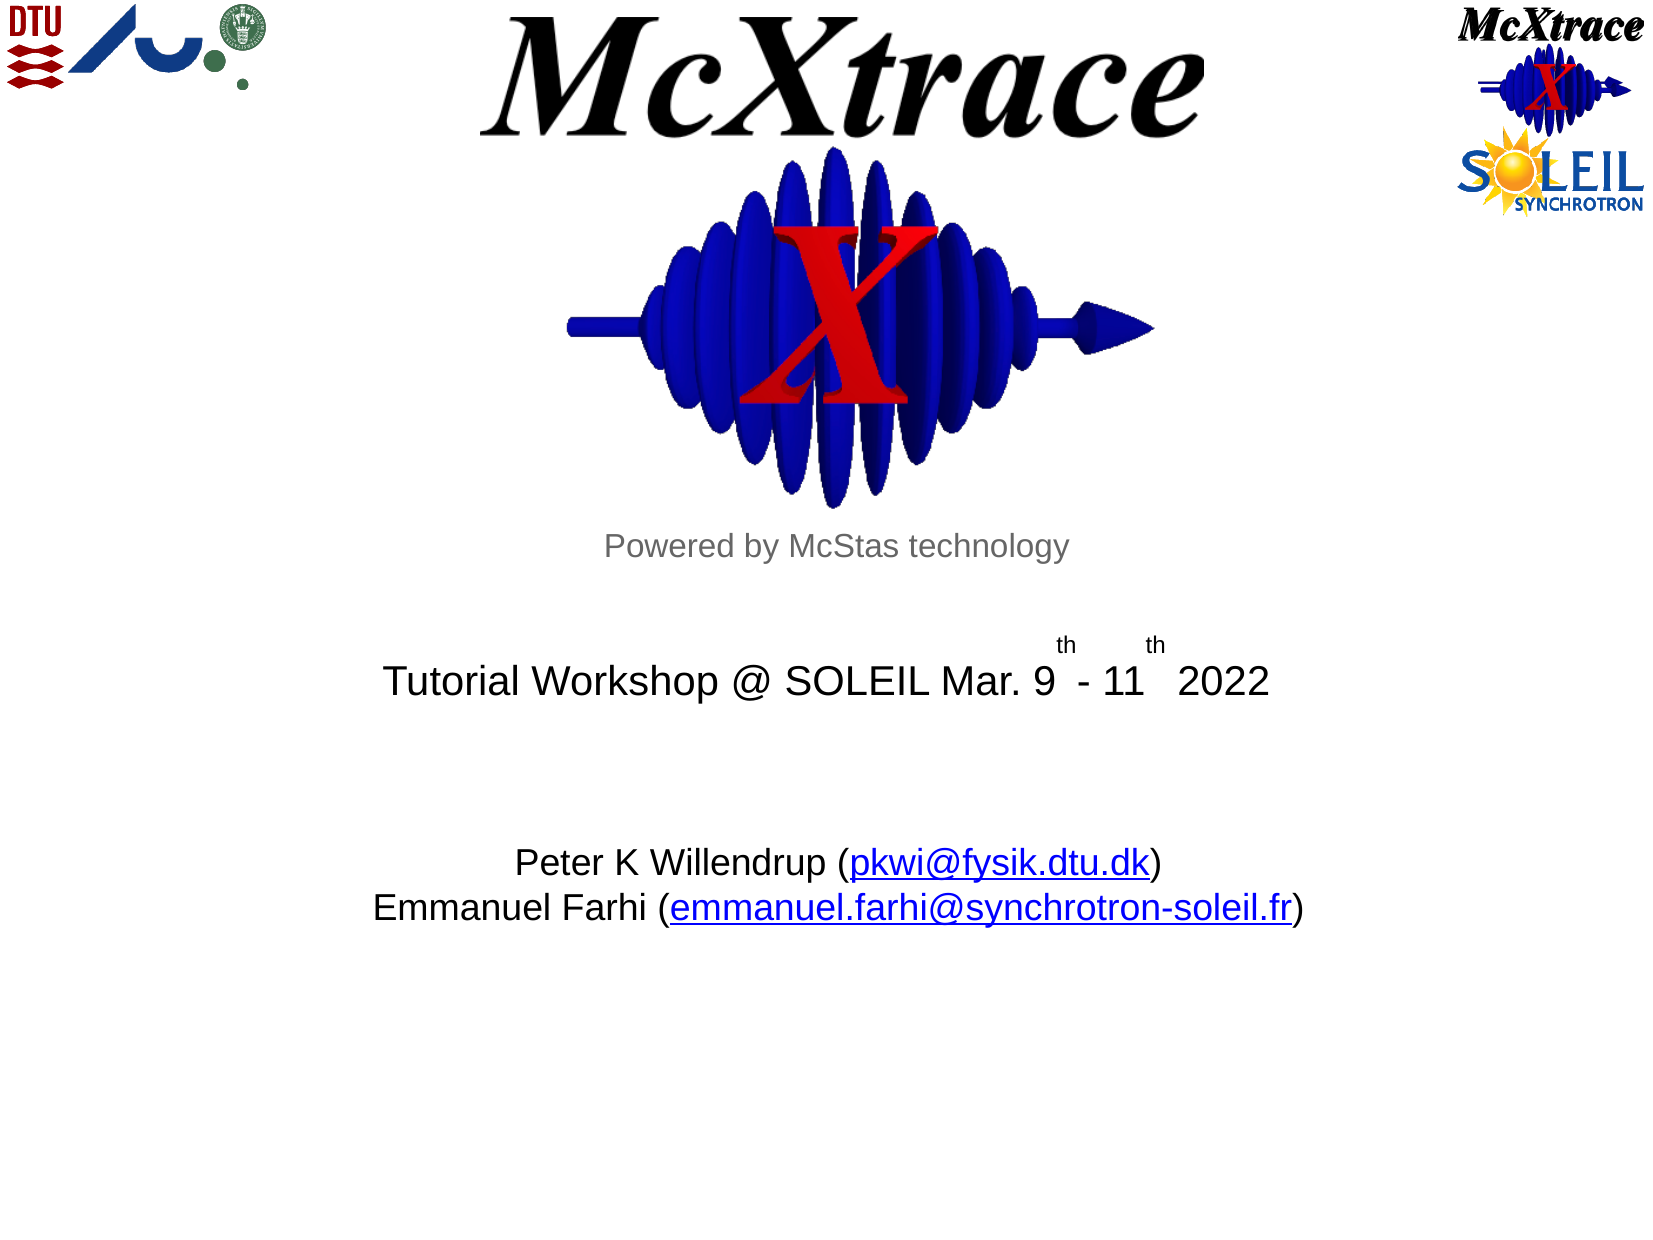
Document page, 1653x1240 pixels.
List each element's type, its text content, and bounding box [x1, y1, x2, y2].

picture [1422, 4, 1644, 217]
picture [5, 5, 65, 89]
picture [439, 17, 1215, 510]
text_box Tutorial Workshop @ SOLEIL Mar. 9th- 11th 2022 [141, 614, 1511, 718]
text_box Powered by McStas technology [177, 509, 1497, 579]
picture [15, 10, 20, 32]
picture [50, 5, 56, 32]
picture [67, 0, 276, 90]
text_box Peter K Willendrup (pkwi@fysik.dtu.dk) Emmanuel Farhi (emmanuel.farhi@synchrotron-soleil.fr) [283, 830, 1394, 936]
picture [21, 85, 50, 89]
